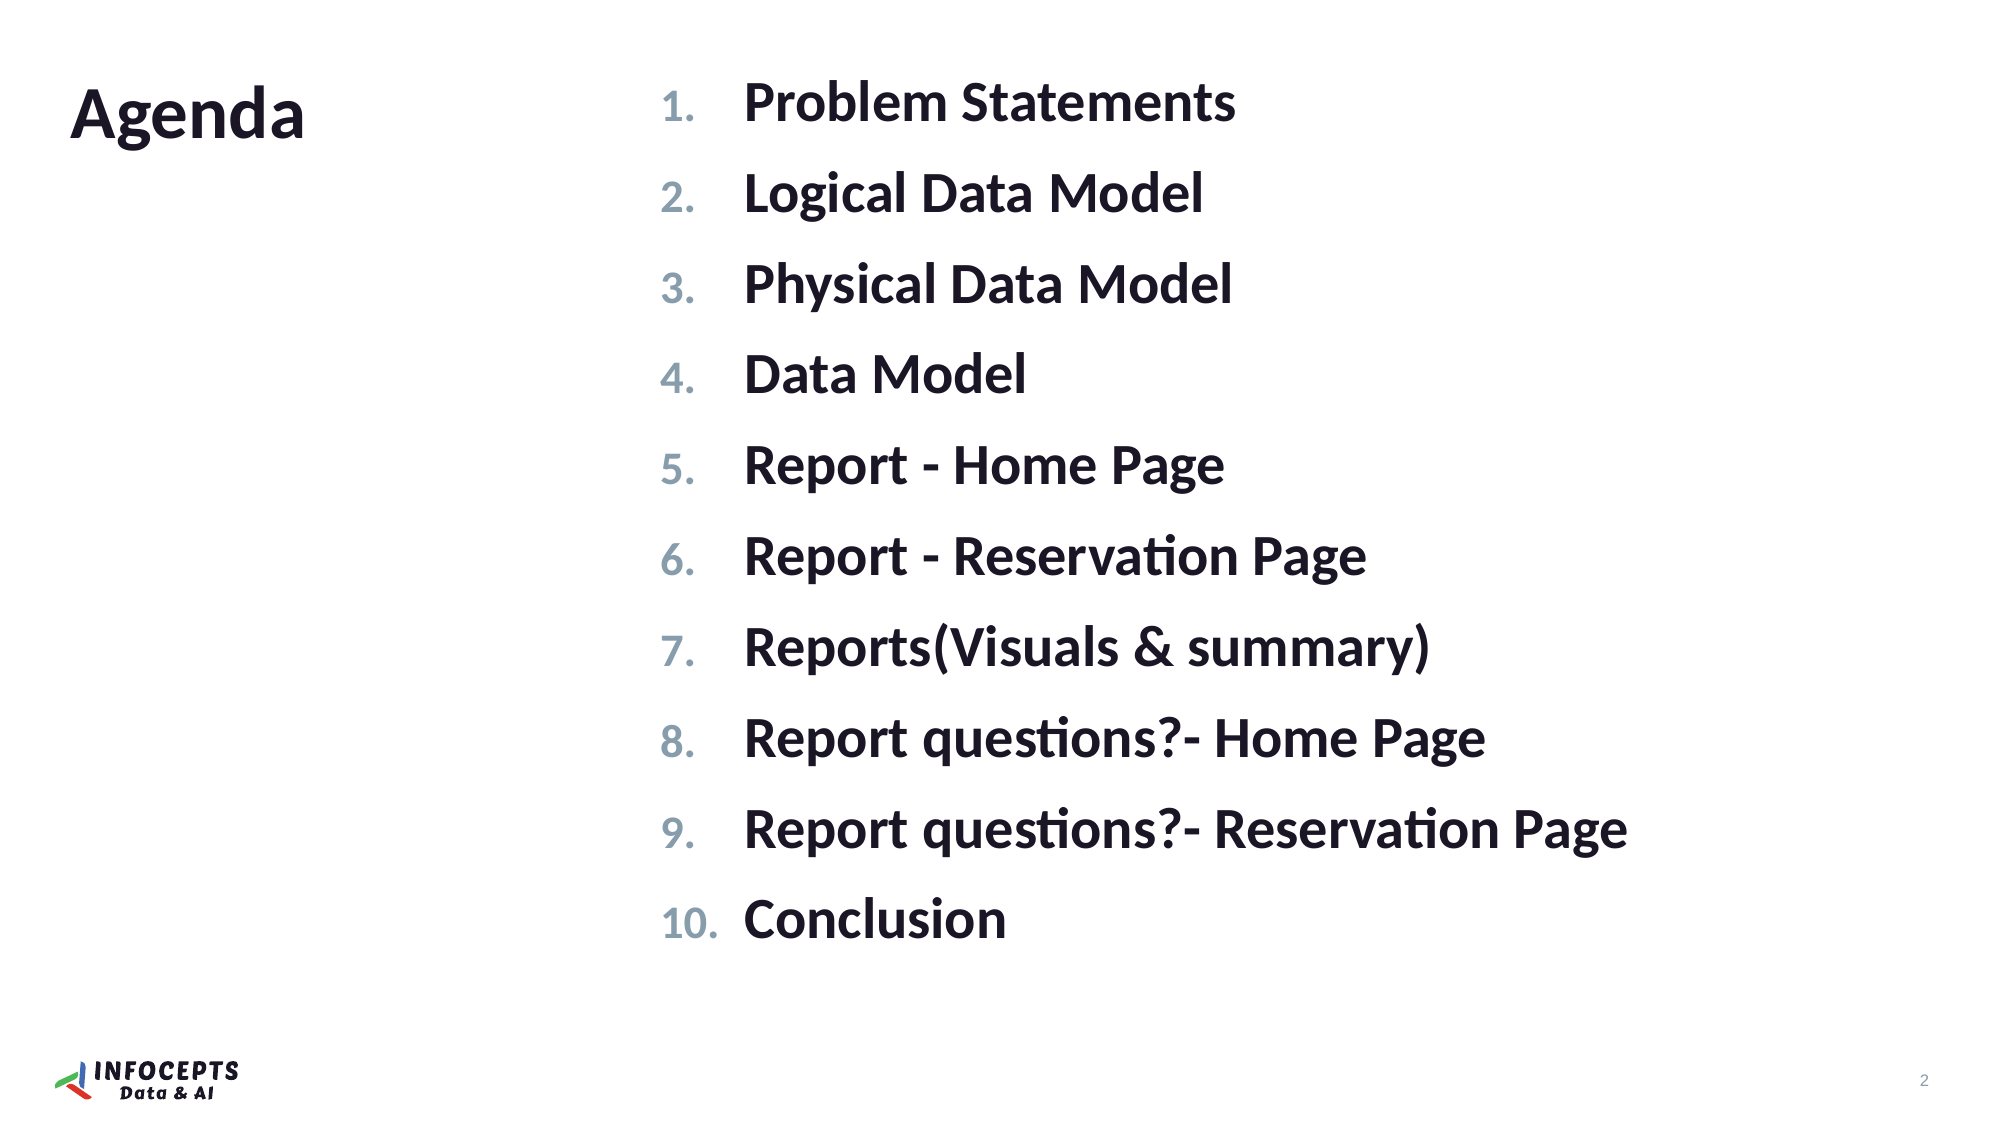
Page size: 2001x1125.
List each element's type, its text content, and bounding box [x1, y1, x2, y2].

list Problem Statements Logical Data Model Physical Data Model Data Model Report - Home Page Report - Reservation Page Reports(Visuals & summary) Report questions?- Home Page Report questions?- Reservation Page Conclusion [645, 55, 1944, 1025]
list Agenda [55, 55, 645, 563]
